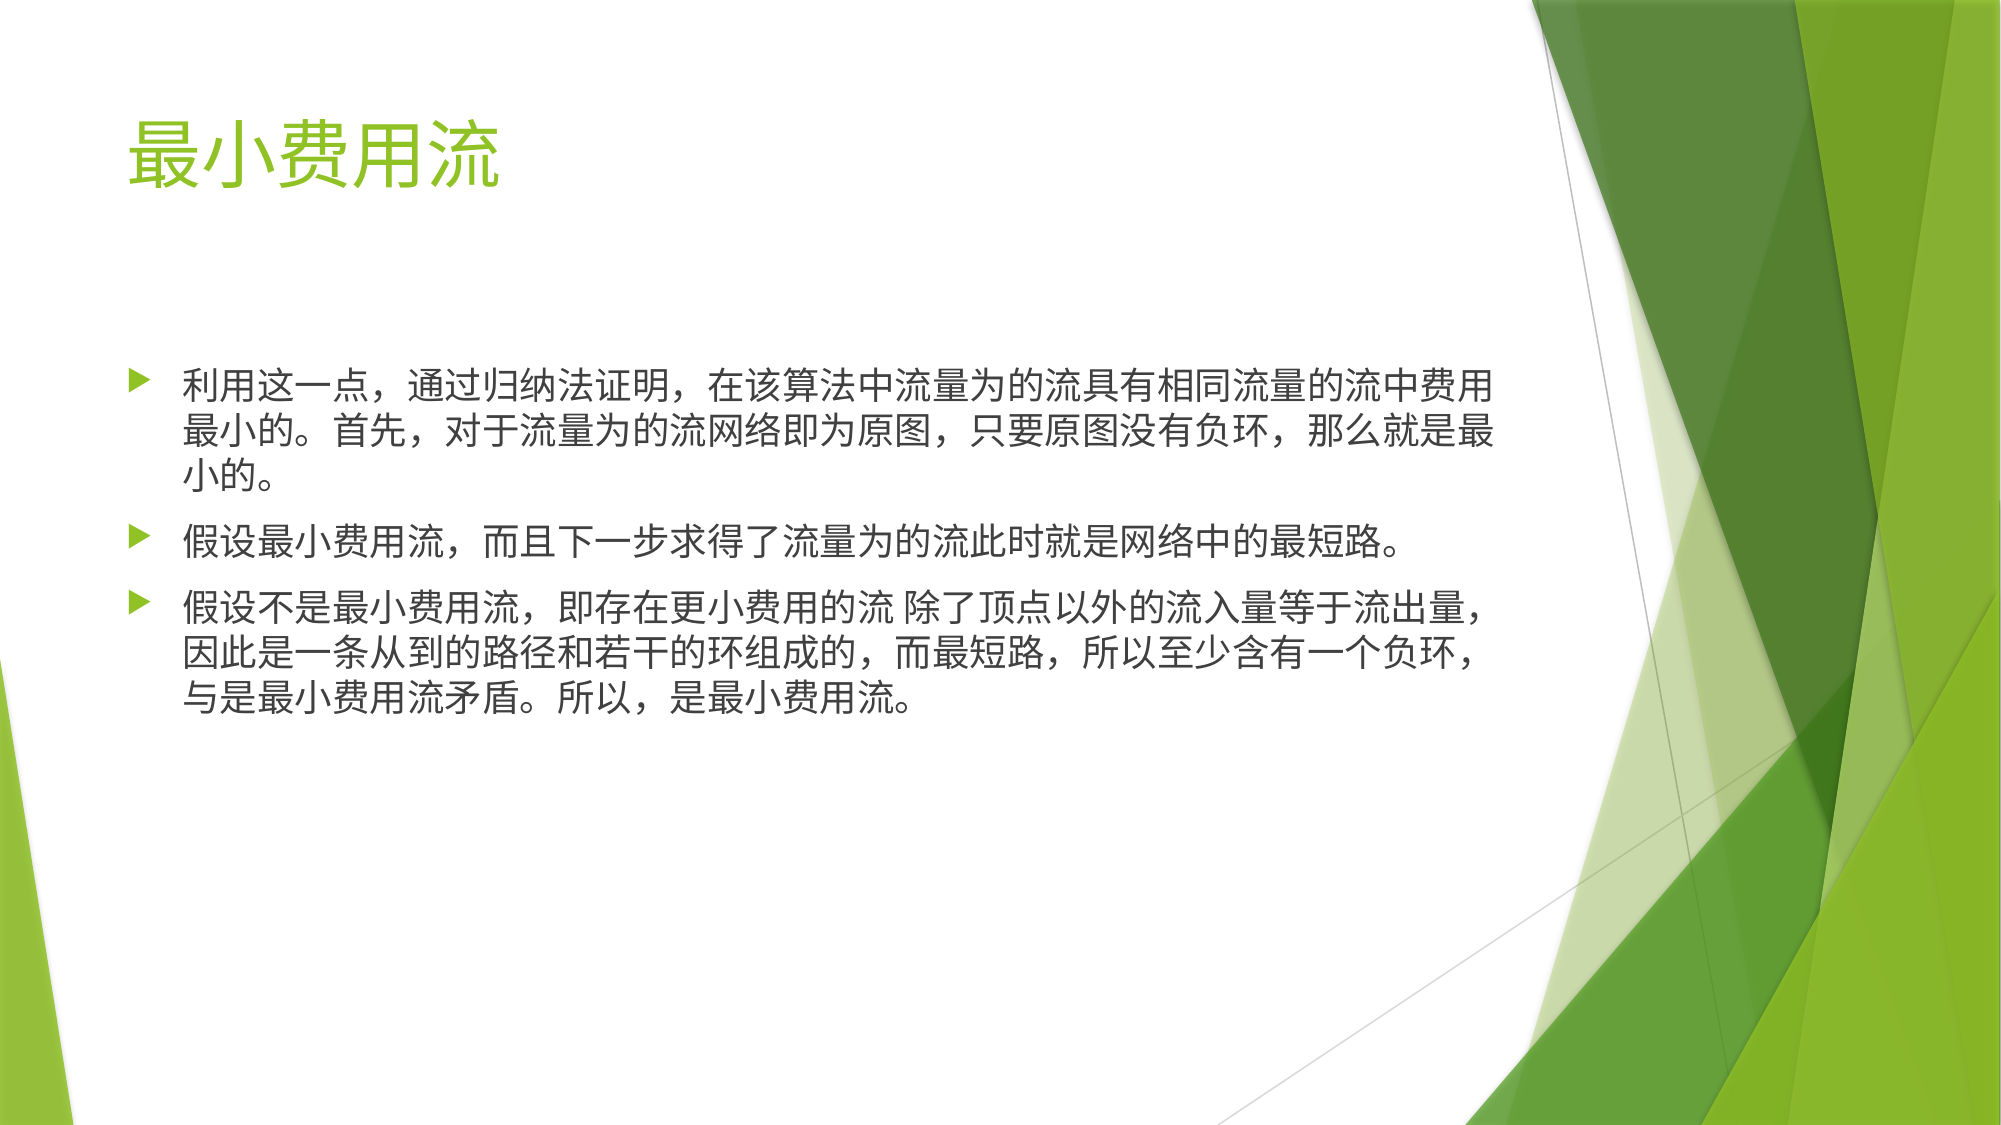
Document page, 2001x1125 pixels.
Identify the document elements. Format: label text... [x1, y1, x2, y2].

title 最小费用流 [111, 99, 1522, 317]
